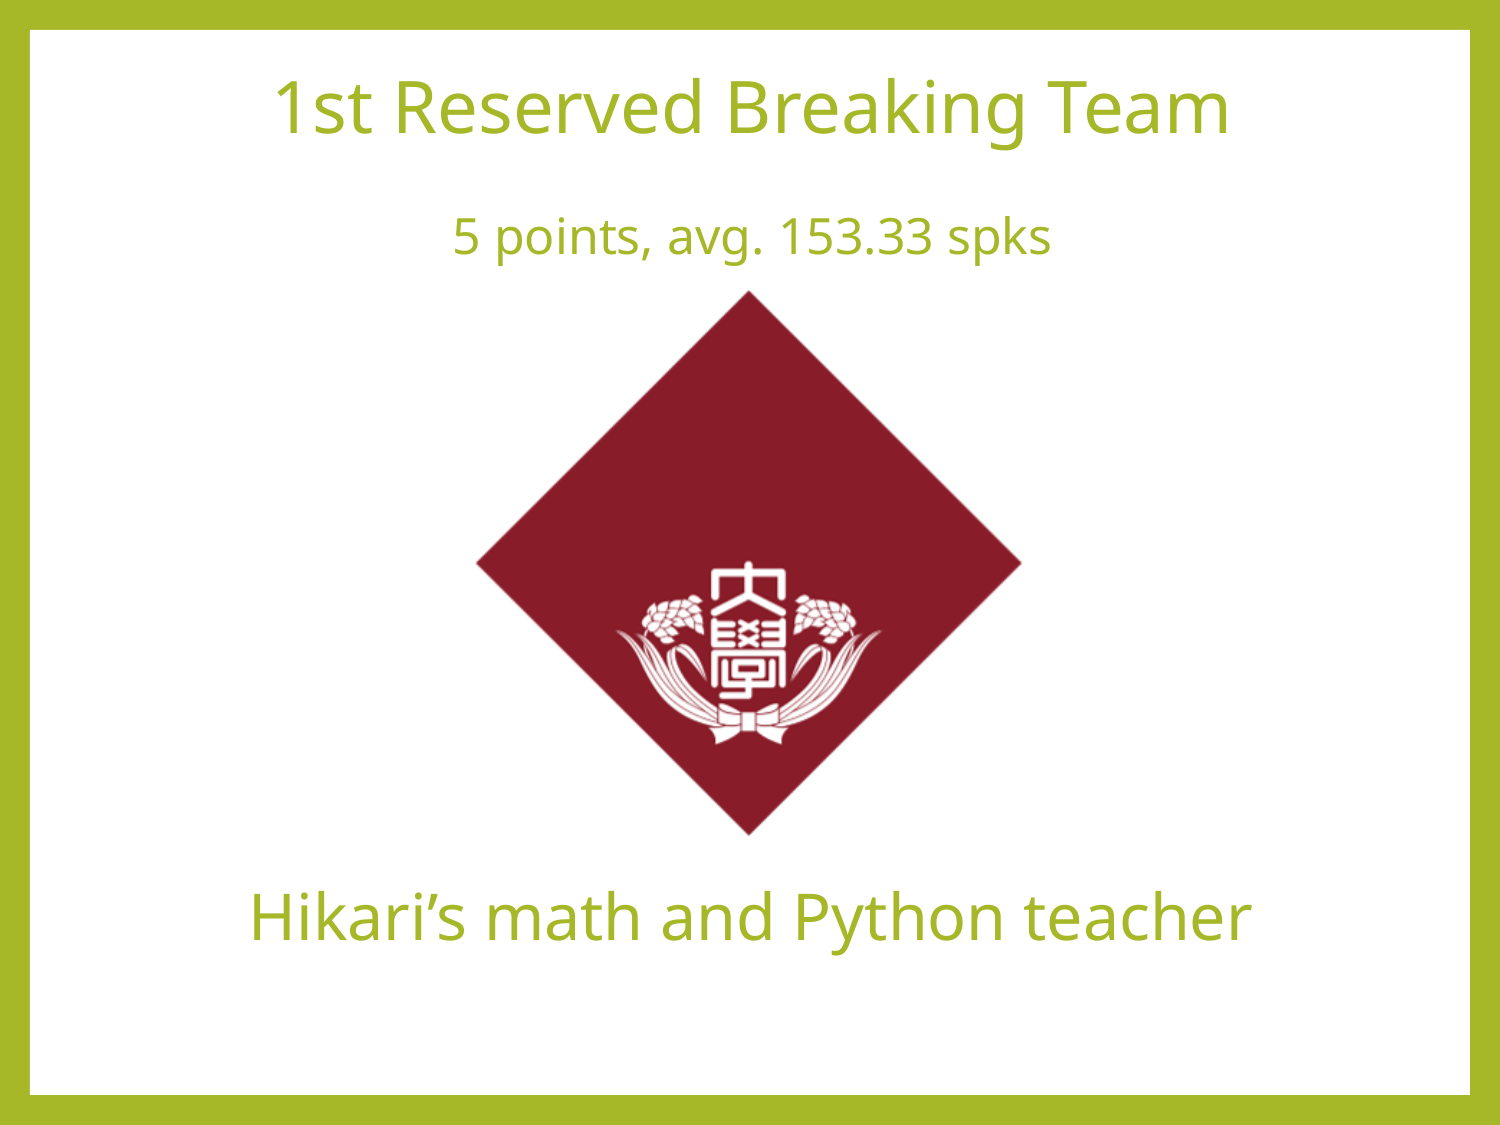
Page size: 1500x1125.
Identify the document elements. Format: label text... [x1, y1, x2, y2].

picture [460, 285, 1040, 840]
list 1st Reserved Breaking Team [58, 55, 1442, 160]
list 5 points, avg. 153.33 spks [58, 197, 1442, 279]
list Hikari’s math and Python teacher [199, 869, 1301, 1030]
